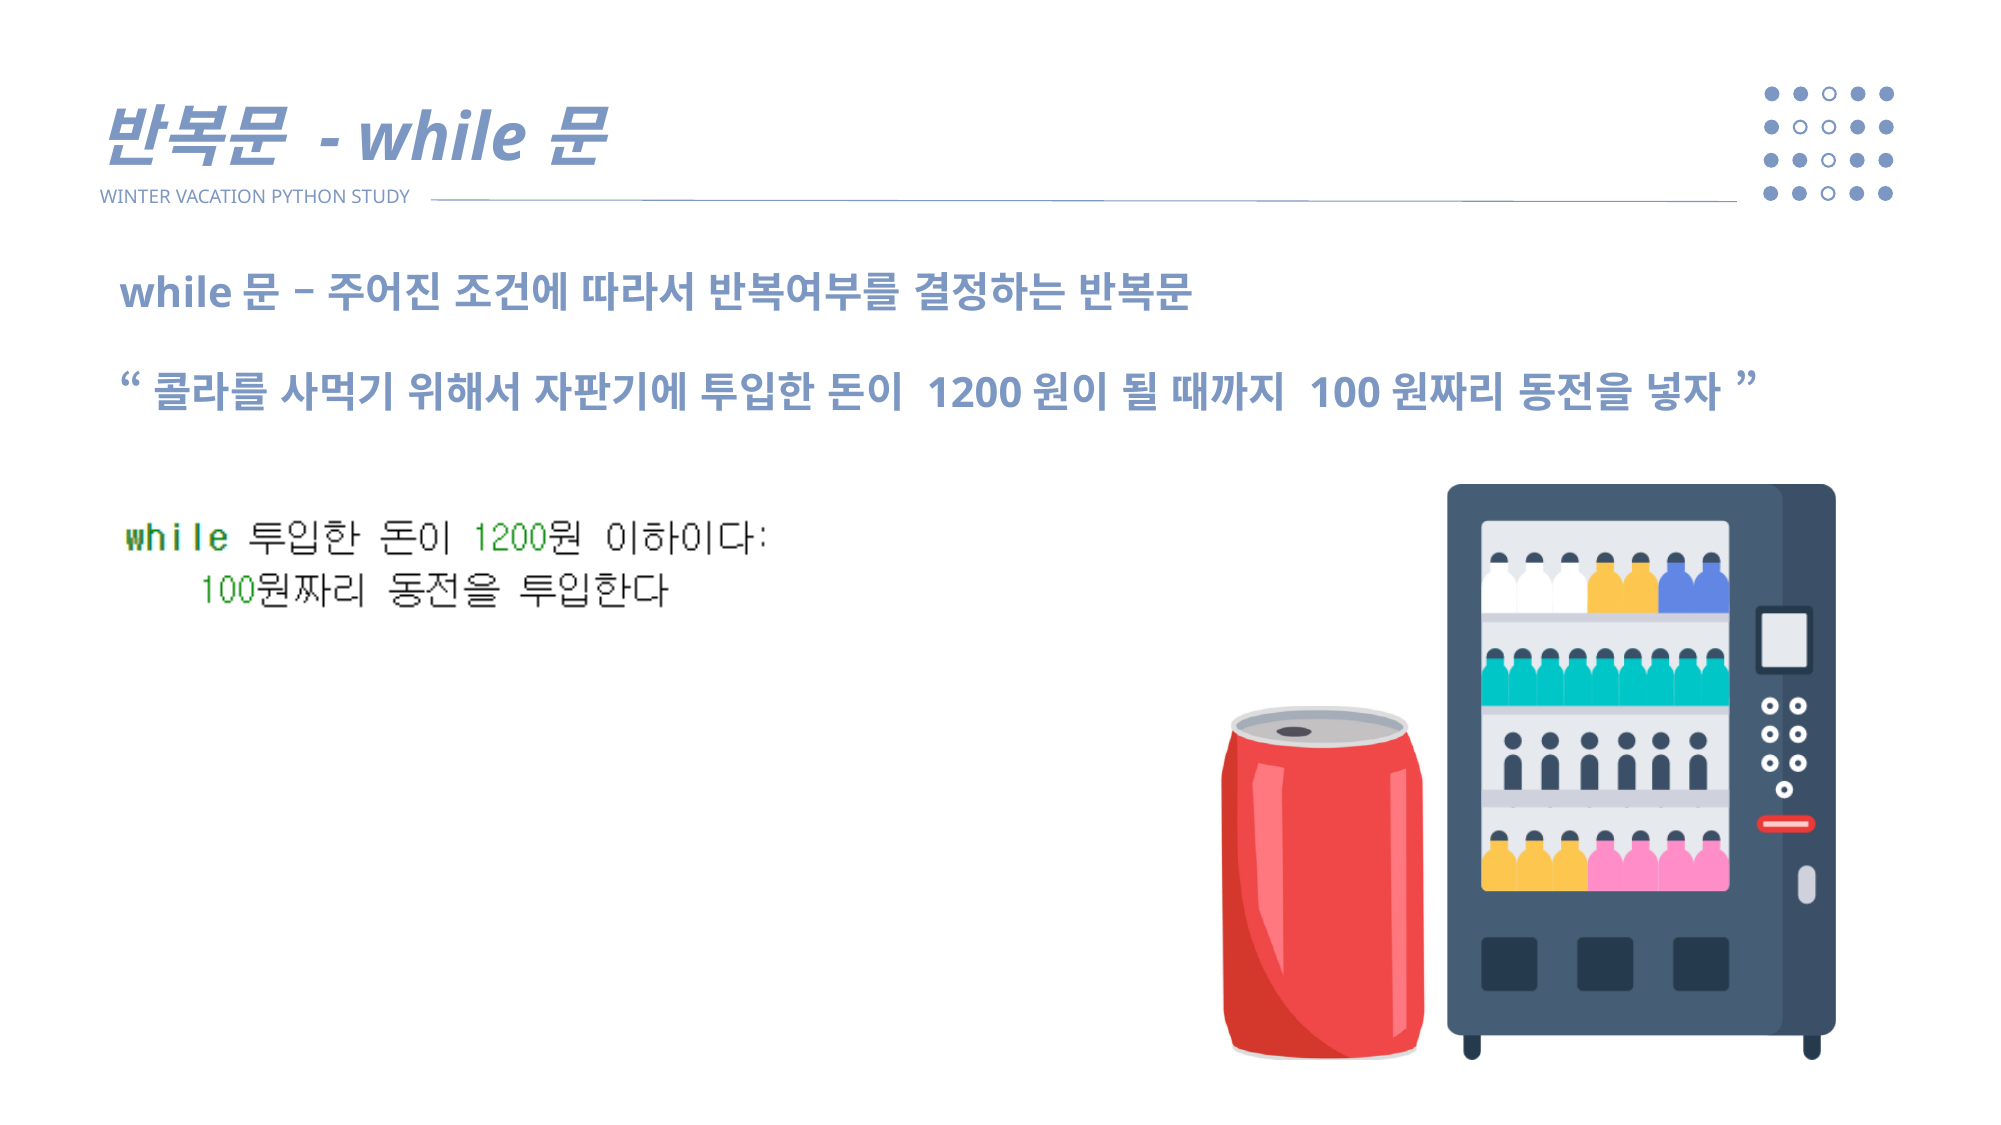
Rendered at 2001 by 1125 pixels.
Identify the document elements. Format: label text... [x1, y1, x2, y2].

text_box [1850, 119, 1866, 135]
text_box [1850, 86, 1866, 102]
text_box [1821, 119, 1837, 135]
picture [1212, 706, 1428, 1060]
text_box while문 – 주어진 조건에 따라서 반복여부를 결정하는 반복문 “콜라를 사먹기 위해서 자판기에 투입한 돈이 1200원이 될 때까지 100원짜리 동전을 넣자 ” [104, 258, 1880, 424]
text_box [1849, 185, 1865, 201]
text_box [1763, 152, 1779, 168]
text_box [1791, 185, 1807, 201]
text_box [1878, 119, 1894, 135]
text_box [1821, 152, 1837, 168]
text_box 반복문 - while문 WINTER VACATION PYTHON STUDY [85, 46, 1028, 216]
text_box [1879, 86, 1895, 102]
text_box [1763, 185, 1779, 201]
text_box [1820, 185, 1836, 201]
picture [123, 509, 781, 616]
text_box [1792, 119, 1808, 135]
text_box [1878, 152, 1894, 168]
text_box [1821, 86, 1837, 102]
picture [1447, 484, 1836, 1060]
text_box [1764, 119, 1780, 135]
text_box [1792, 152, 1808, 168]
text_box [1793, 86, 1809, 102]
text_box [1849, 152, 1865, 168]
text_box [1764, 86, 1780, 102]
text_box [1877, 185, 1893, 201]
